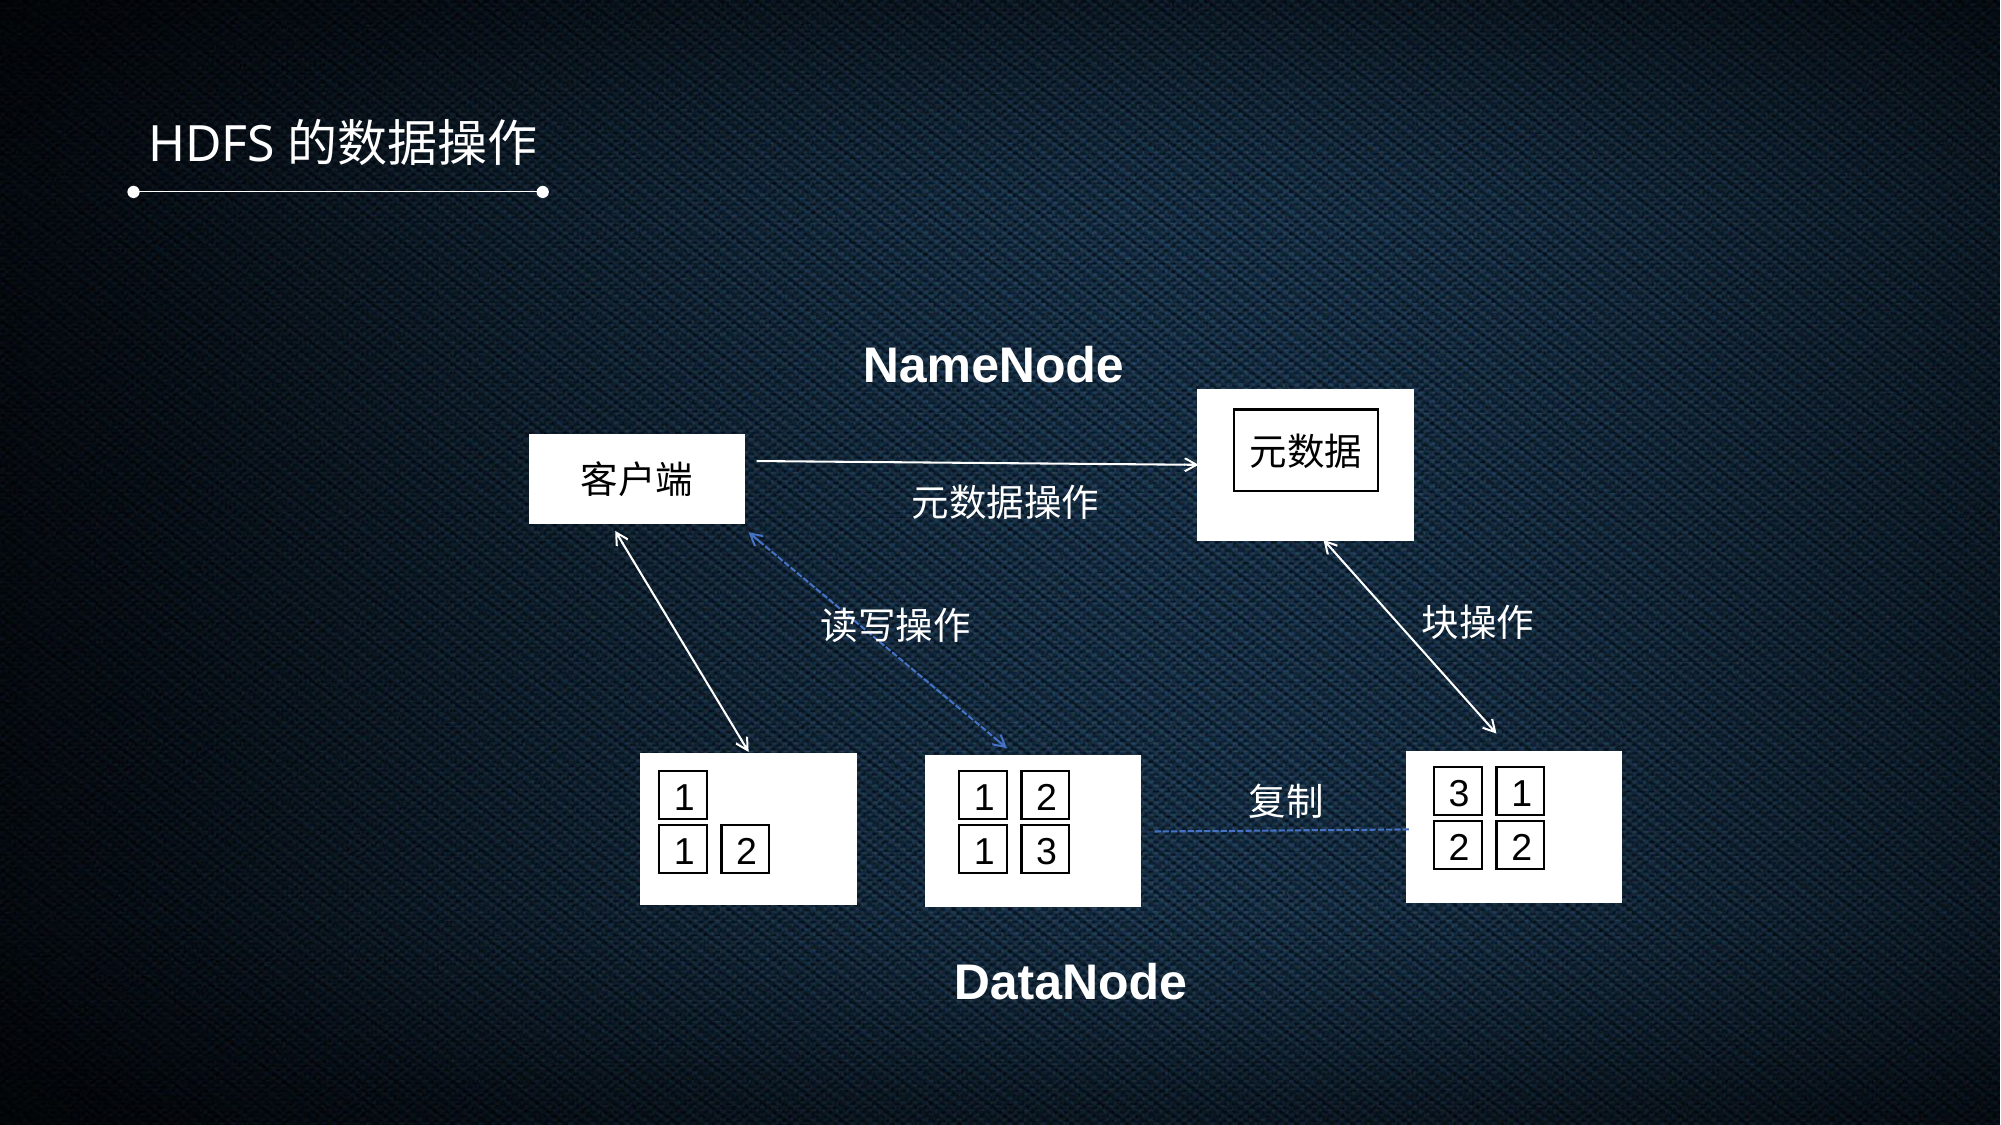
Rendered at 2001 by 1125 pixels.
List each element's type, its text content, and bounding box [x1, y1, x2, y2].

text_box 1 [958, 770, 1008, 820]
text_box 块操作 [1497, 591, 1551, 652]
picture [0, 0, 2000, 1125]
text_box [925, 755, 1141, 907]
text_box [756, 461, 1199, 465]
text_box 1 [658, 824, 708, 874]
text_box [1197, 389, 1414, 541]
text_box [1406, 751, 1622, 903]
text_box 2 [1433, 820, 1483, 870]
text_box [640, 753, 857, 905]
text_box 1 [658, 770, 708, 820]
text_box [748, 532, 1007, 749]
text_box 1 [1495, 766, 1545, 816]
text_box 客户端 [529, 434, 745, 524]
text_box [1323, 539, 1497, 734]
text_box 3 [1433, 766, 1483, 816]
text_box 2 [1495, 820, 1545, 870]
text_box DataNode [939, 941, 1234, 1017]
text_box 复制 [1234, 771, 1340, 829]
text_box 2 [720, 824, 770, 874]
text_box 元数据 [1233, 408, 1379, 492]
text_box 1 [958, 824, 1008, 874]
text_box 元数据操作 [897, 471, 1117, 532]
text_box 3 [1020, 824, 1070, 874]
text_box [615, 530, 749, 752]
text_box NameNode [848, 324, 1141, 400]
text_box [133, 103, 849, 192]
text_box 2 [1020, 770, 1070, 820]
